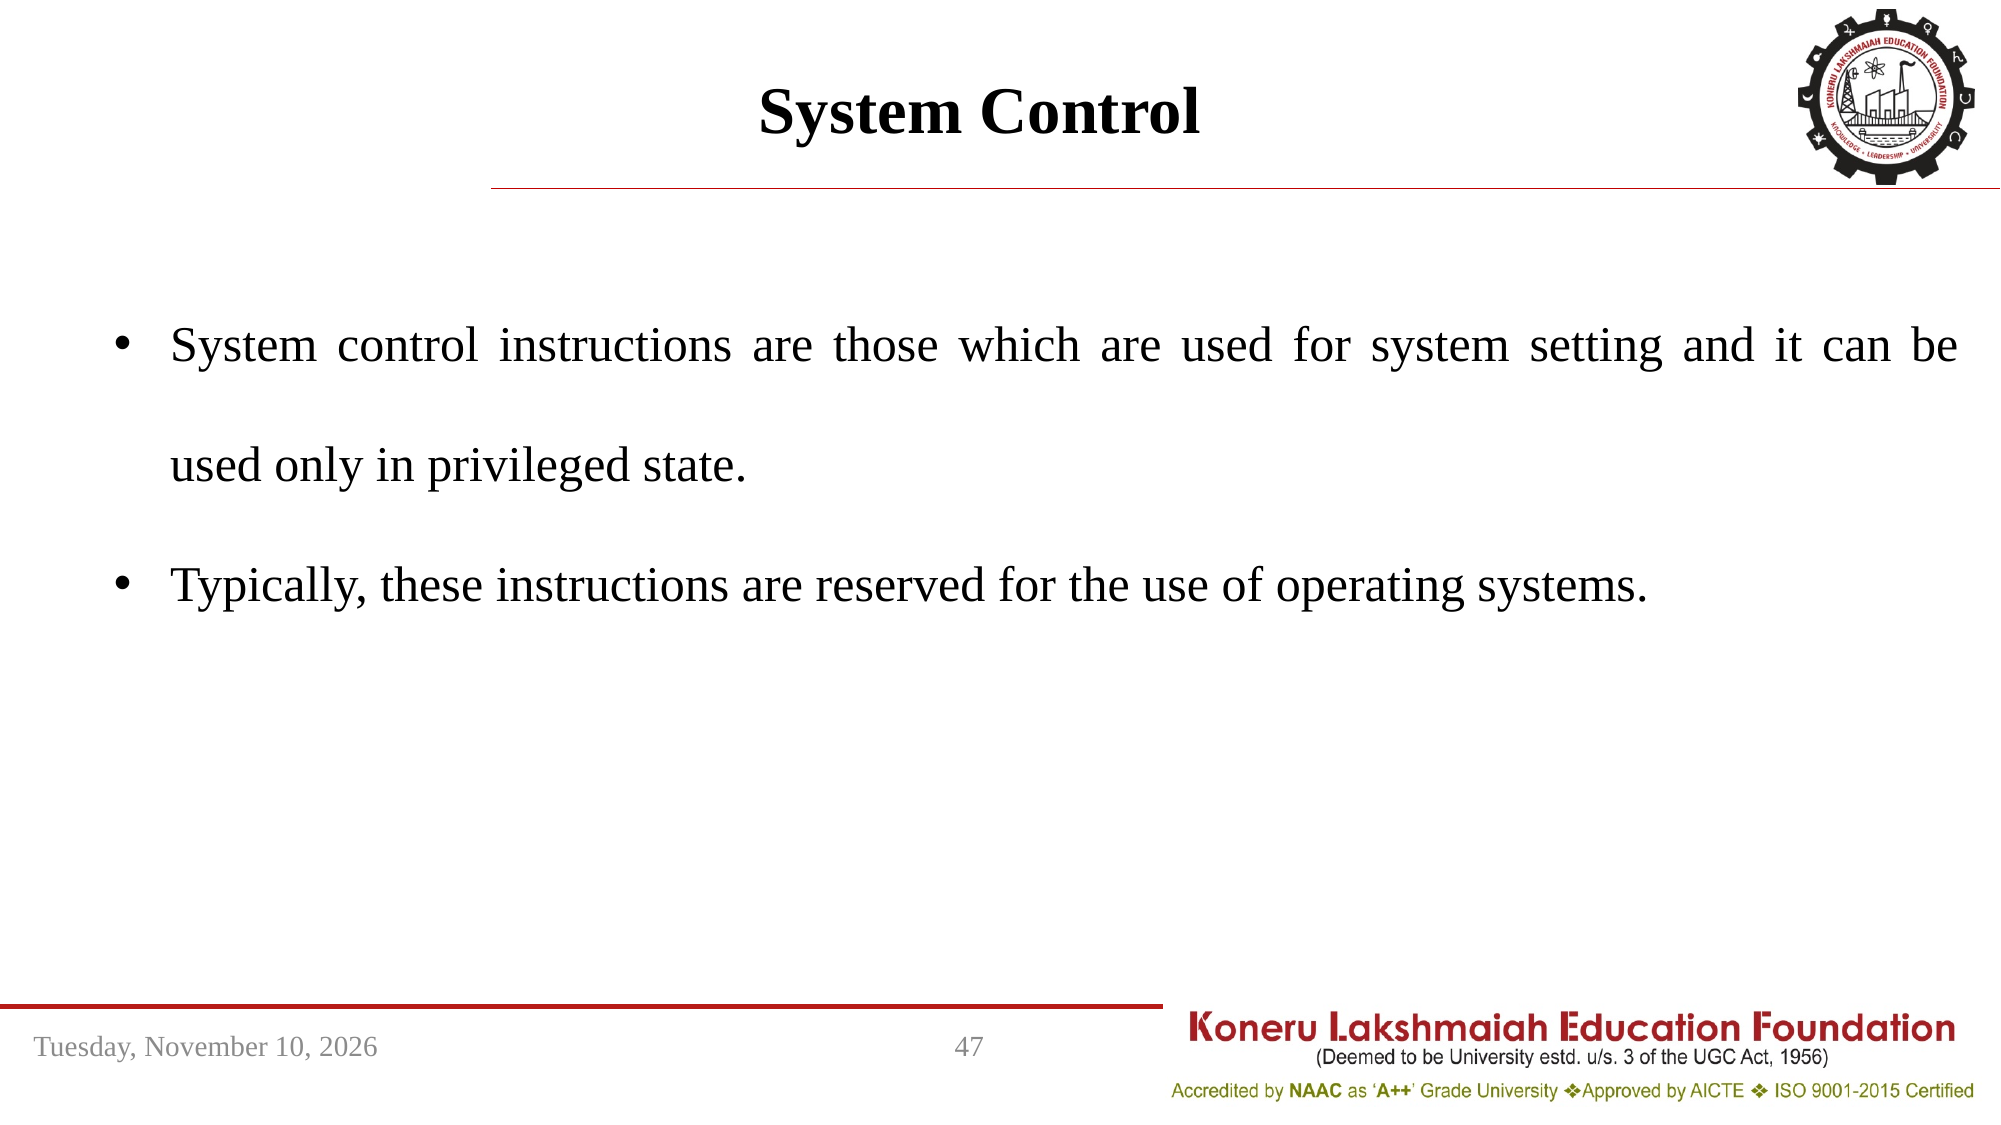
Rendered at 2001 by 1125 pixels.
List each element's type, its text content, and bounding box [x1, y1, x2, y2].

text_box System control instructions are those which are used for system setting and it can be used only in privileged state. Typically, these instructions are reserved for the use of operating systems. [99, 244, 1975, 740]
text_box System Control [744, 59, 1751, 155]
picture [1798, 9, 1975, 185]
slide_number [18, 1014, 469, 1075]
picture [1162, 1003, 1996, 1107]
slide_number 47 [744, 1014, 1162, 1075]
